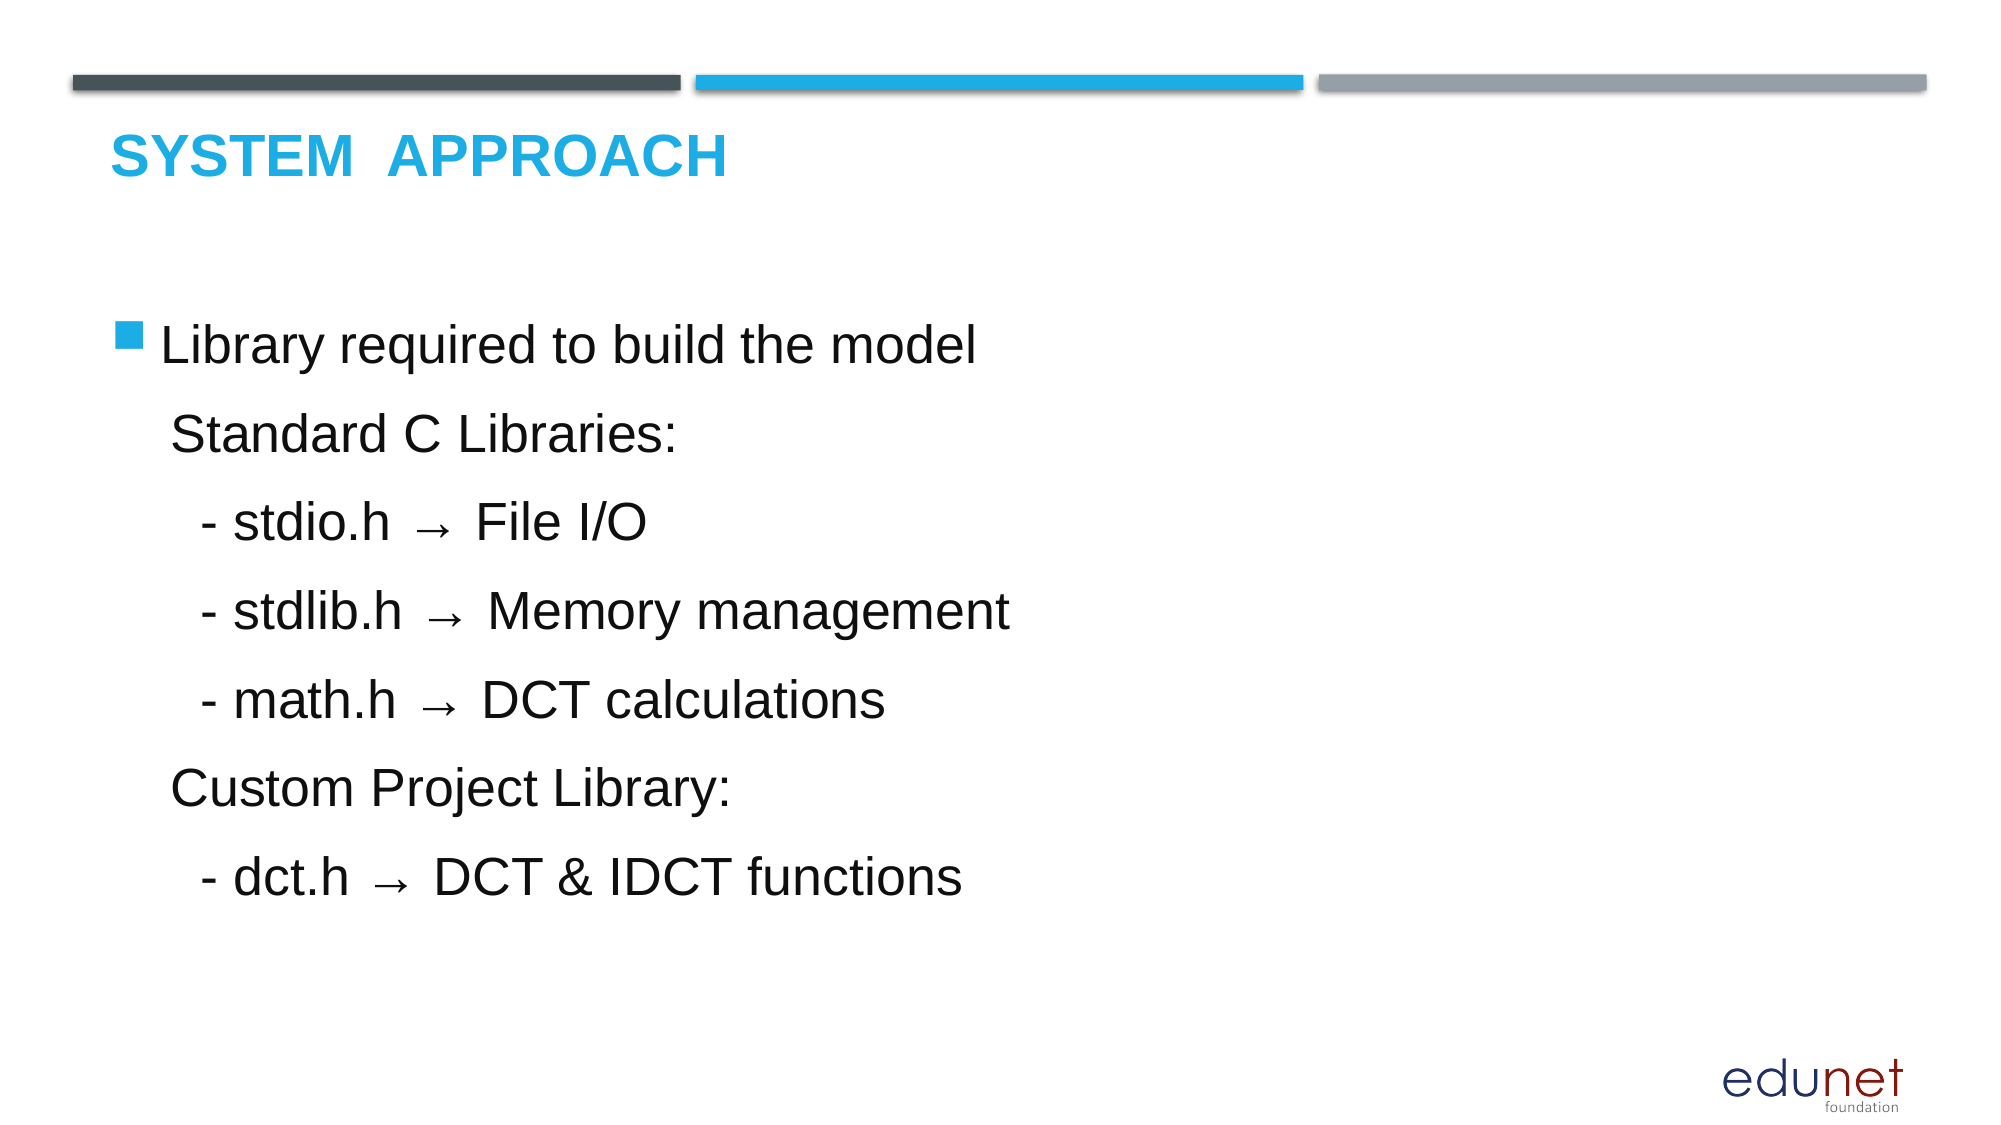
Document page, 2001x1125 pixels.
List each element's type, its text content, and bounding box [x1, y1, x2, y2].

picture [1719, 1056, 1905, 1116]
list Library required to build the model Standard C Libraries: - stdio.h → File I/O - stdlib.h → Memory management - math.h → DCT calculations Custom Project Library: - dct.h → DCT & IDCT functions [95, 213, 1905, 920]
title System Approach [95, 108, 1905, 196]
